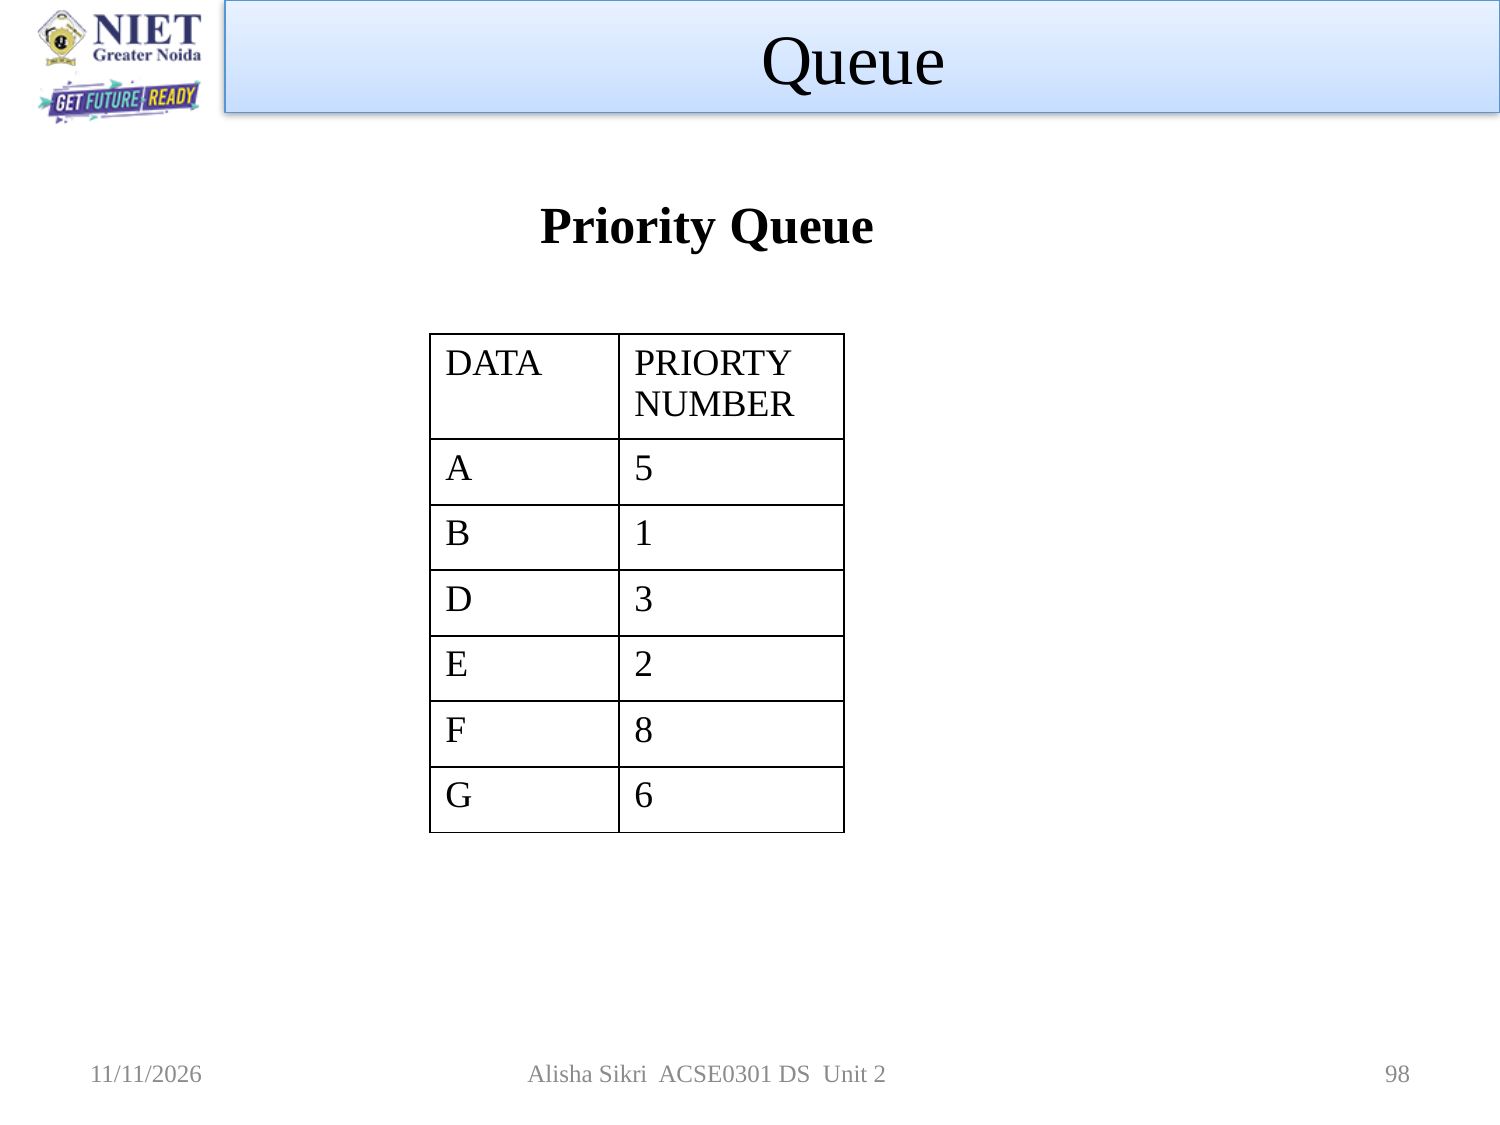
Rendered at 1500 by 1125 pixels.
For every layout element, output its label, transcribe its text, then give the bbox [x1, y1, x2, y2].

table_cell G [431, 768, 618, 832]
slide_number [75, 1042, 425, 1103]
table_header PRIORTY NUMBER [620, 335, 843, 438]
table_cell 5 [620, 440, 843, 504]
text_box Priority Queue [525, 184, 1281, 262]
table_cell B [431, 506, 618, 569]
picture [0, 0, 238, 135]
table_cell 6 [620, 768, 843, 832]
table_cell 3 [620, 571, 843, 635]
table_cell A [431, 440, 618, 504]
table_cell D [431, 571, 618, 635]
table_cell F [431, 702, 618, 766]
table_cell 2 [620, 637, 843, 700]
table_cell 8 [620, 702, 843, 766]
text_box Queue [238, 0, 1500, 113]
footer Alisha Sikri ACSE0301 DS Unit 2 [512, 1042, 988, 1103]
table_cell E [431, 637, 618, 700]
slide_number 98 [1074, 1042, 1425, 1103]
table_header DATA [431, 335, 618, 438]
table_cell 1 [620, 506, 843, 569]
